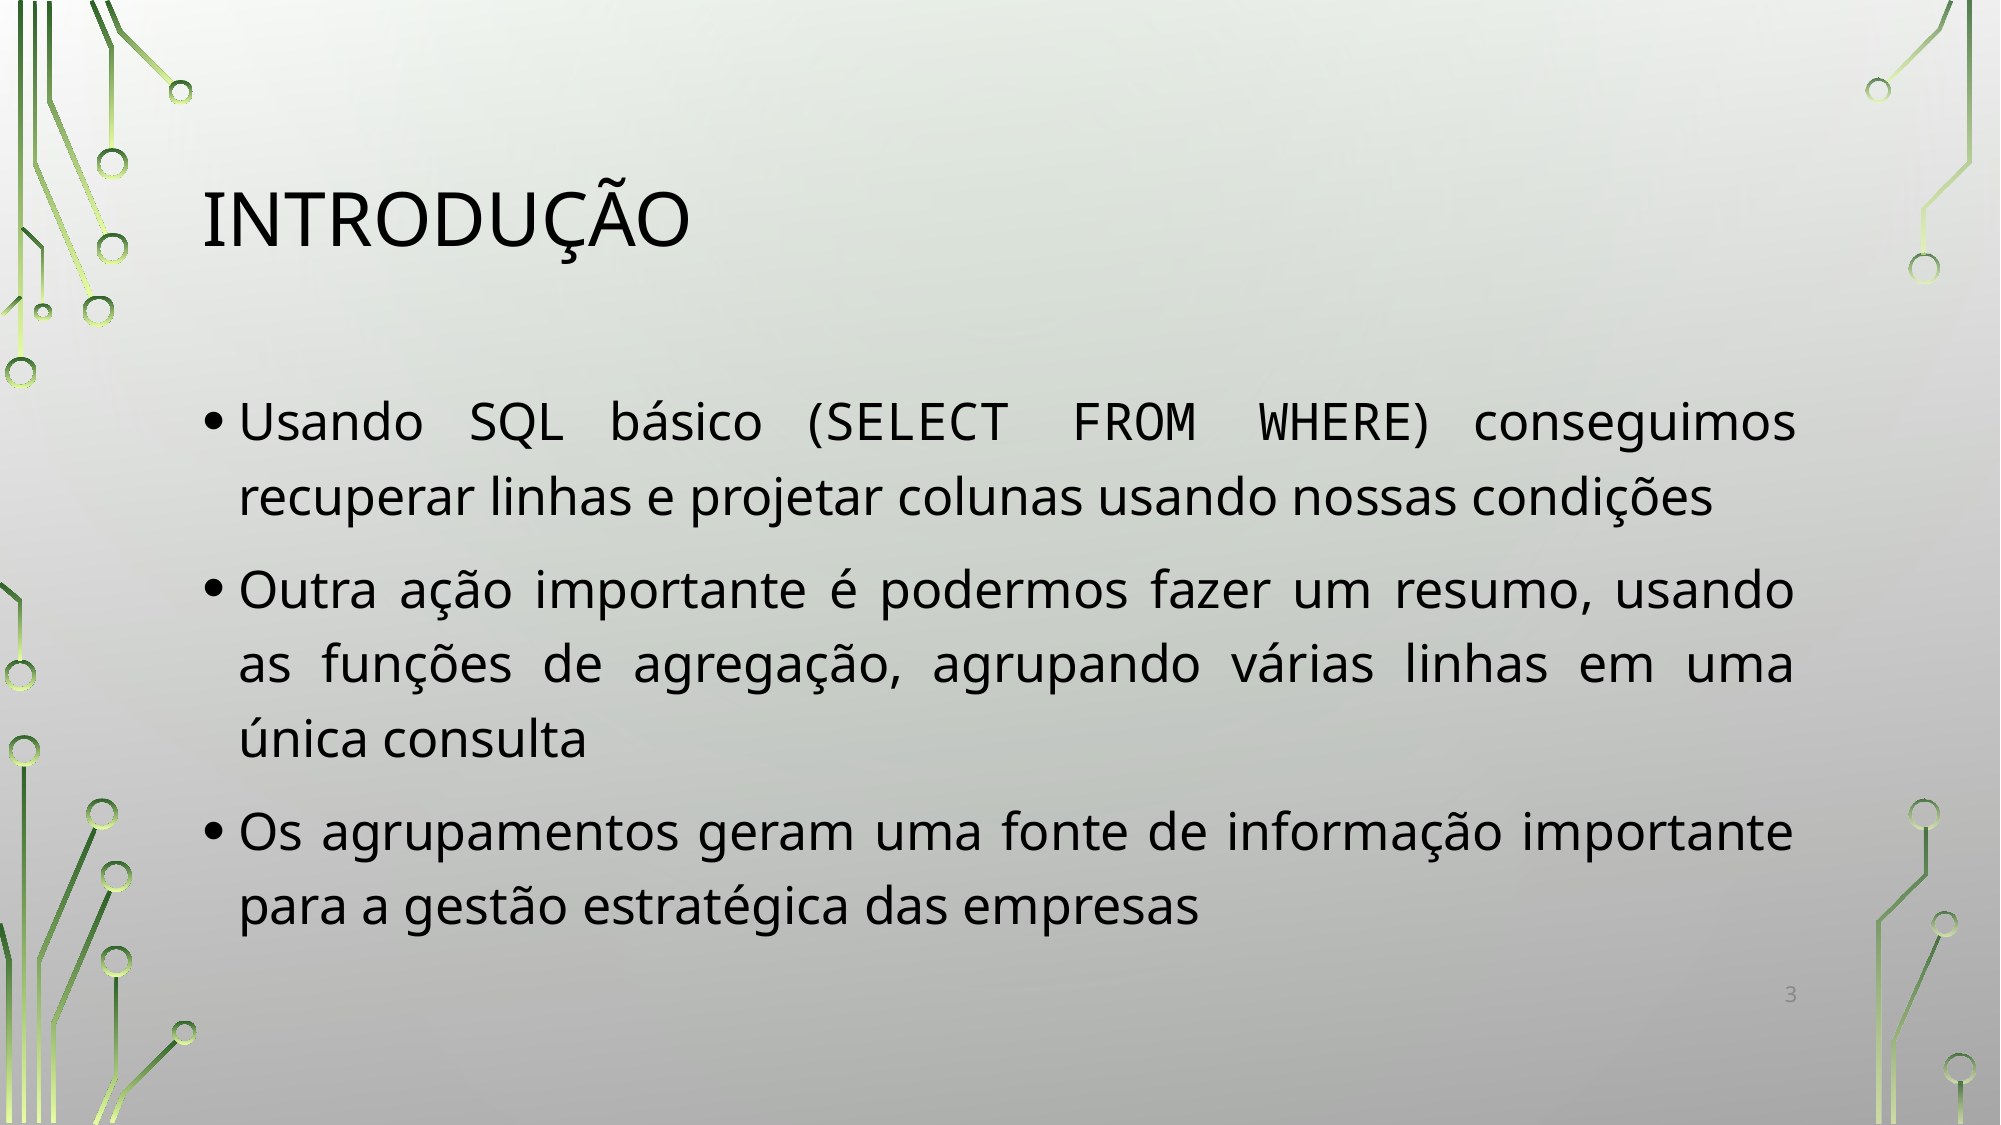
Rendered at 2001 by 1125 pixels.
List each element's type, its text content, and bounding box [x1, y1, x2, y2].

list Usando SQL básico (SELECT FROM WHERE) conseguimos recuperar linhas e projetar colunas usando nossas condições Outra ação importante é podermos fazer um resumo, usando as funções de agregação, agrupando várias linhas em uma única consulta Os agrupamentos geram uma fonte de informação importante para a gestão estratégica das empresas [187, 369, 1813, 950]
slide_number ‹#› [1685, 965, 1813, 1025]
title INTRODUÇÃO [187, 101, 1813, 344]
